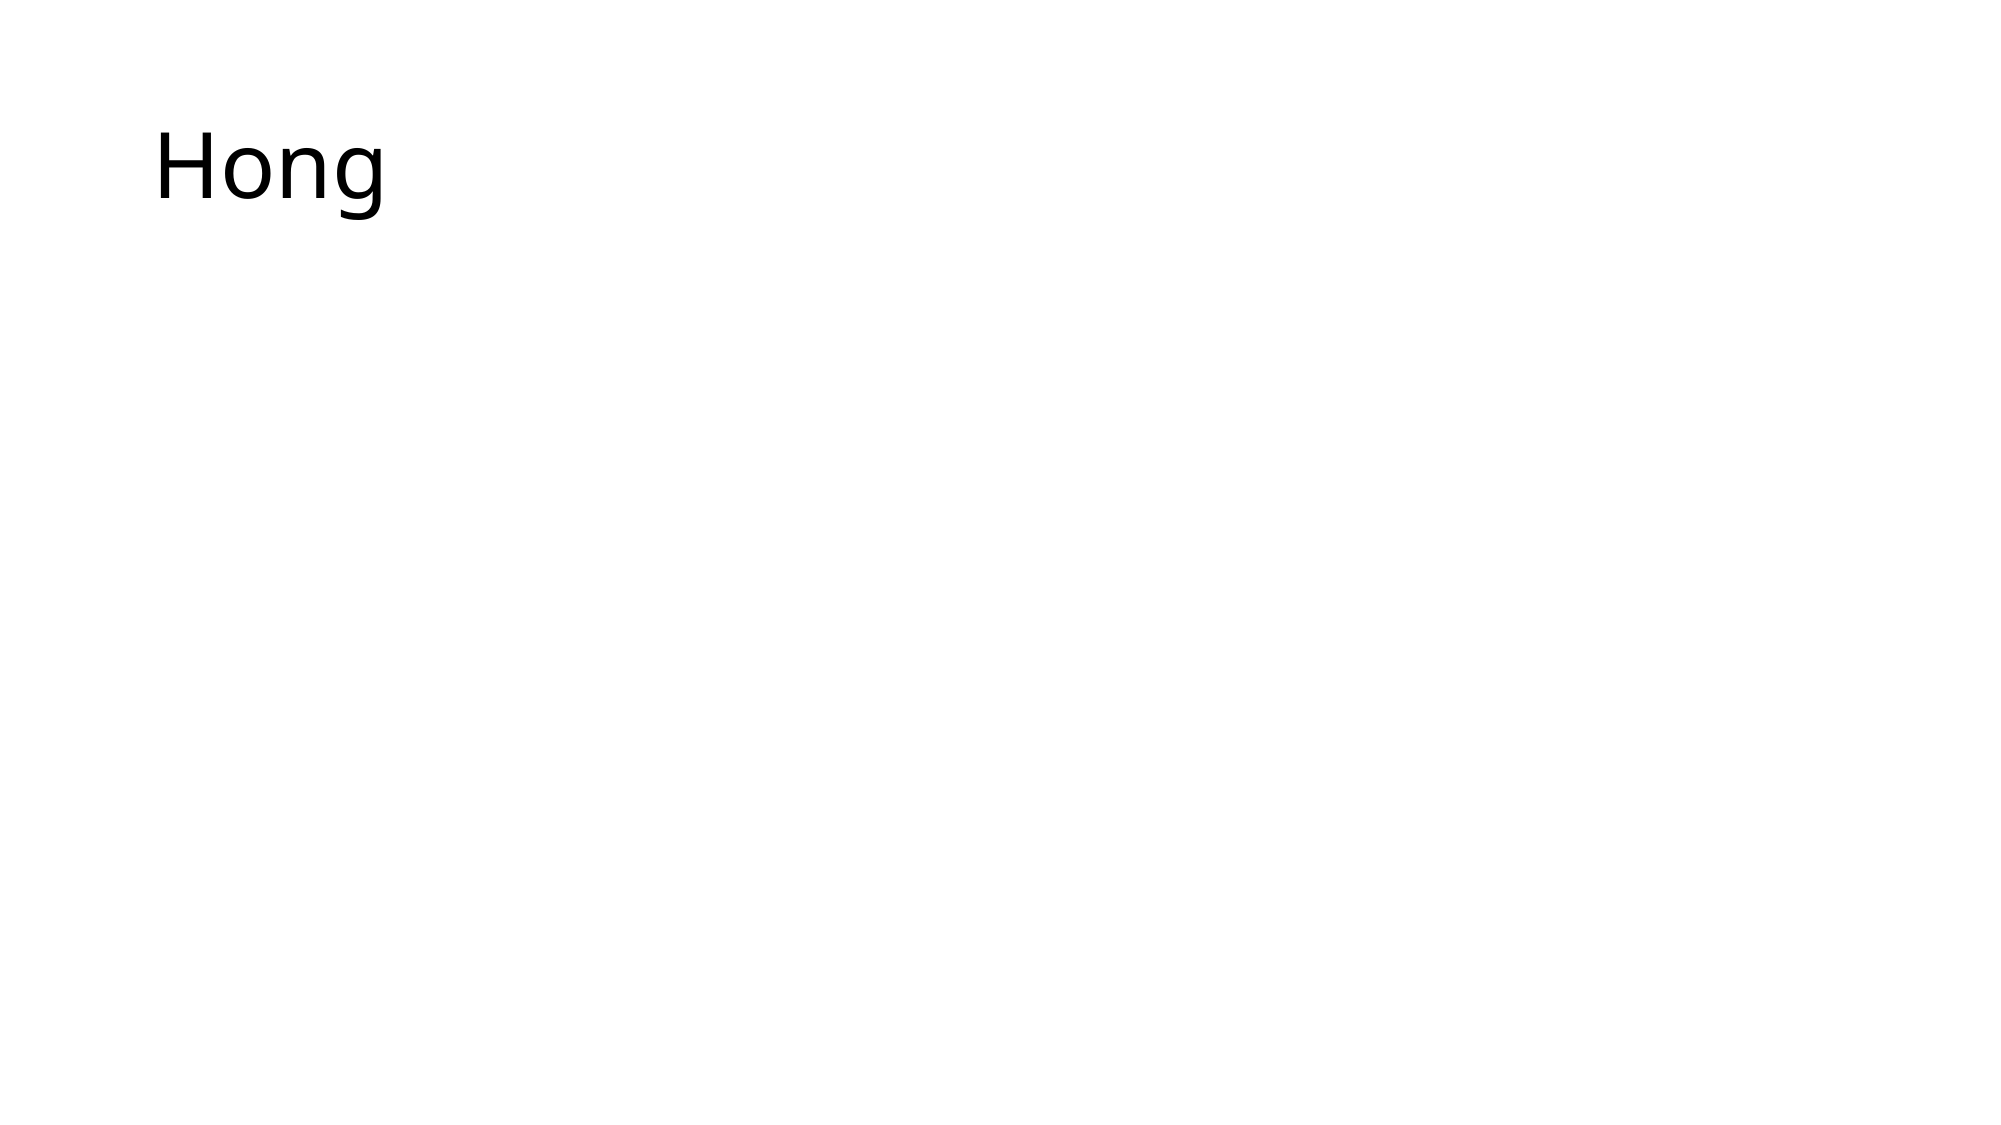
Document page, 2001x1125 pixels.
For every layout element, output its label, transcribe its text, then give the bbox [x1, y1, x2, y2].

title Hong [137, 59, 1863, 278]
